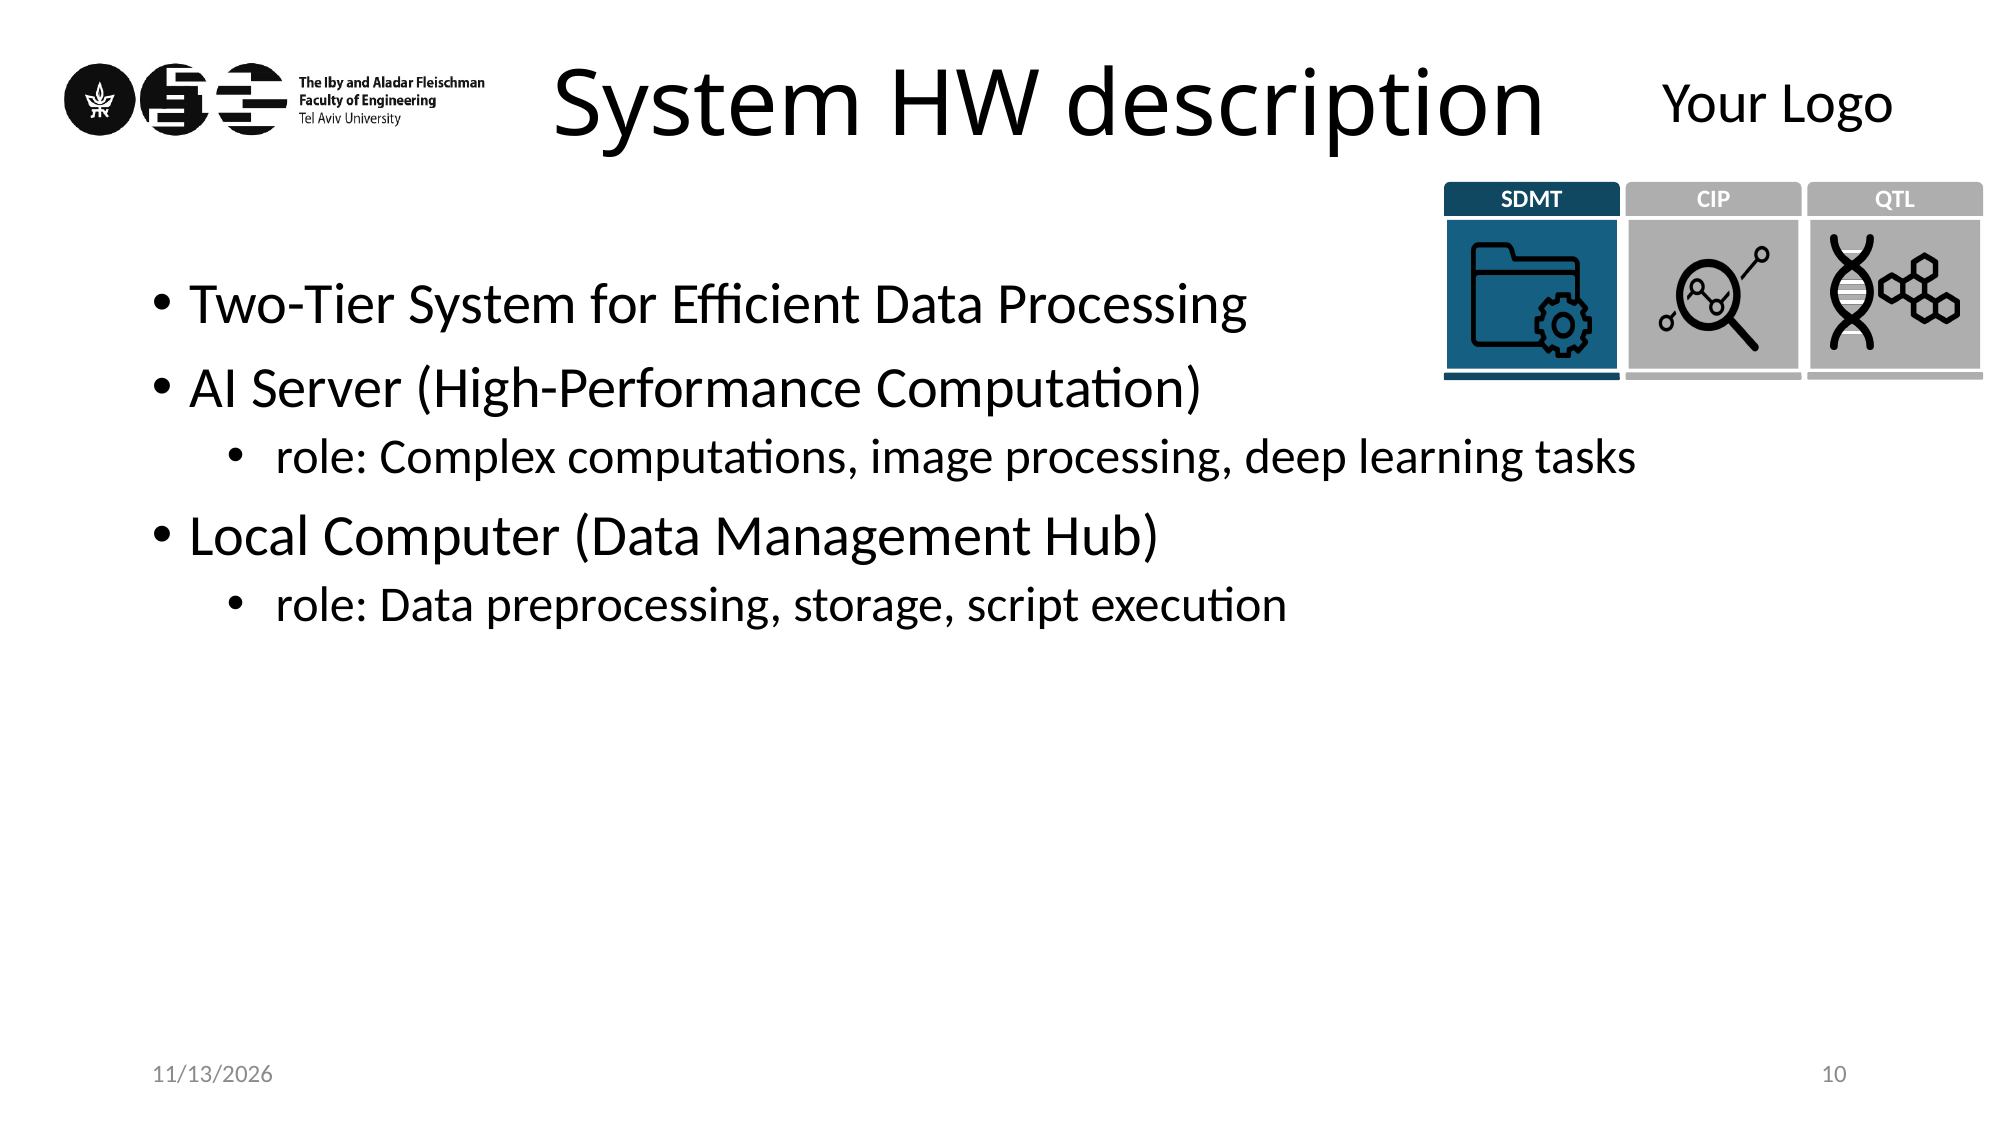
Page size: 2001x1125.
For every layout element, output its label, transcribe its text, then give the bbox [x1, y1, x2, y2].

title System HW description [537, 58, 1667, 153]
list Two-Tier System for Efficient Data Processing AI Server (High-Performance Computation) role: Complex computations, image processing, deep learning tasks Local Computer (Data Management Hub) role: Data preprocessing, storage, script execution [136, 175, 1862, 1014]
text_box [1443, 175, 1984, 381]
picture [43, 44, 524, 155]
